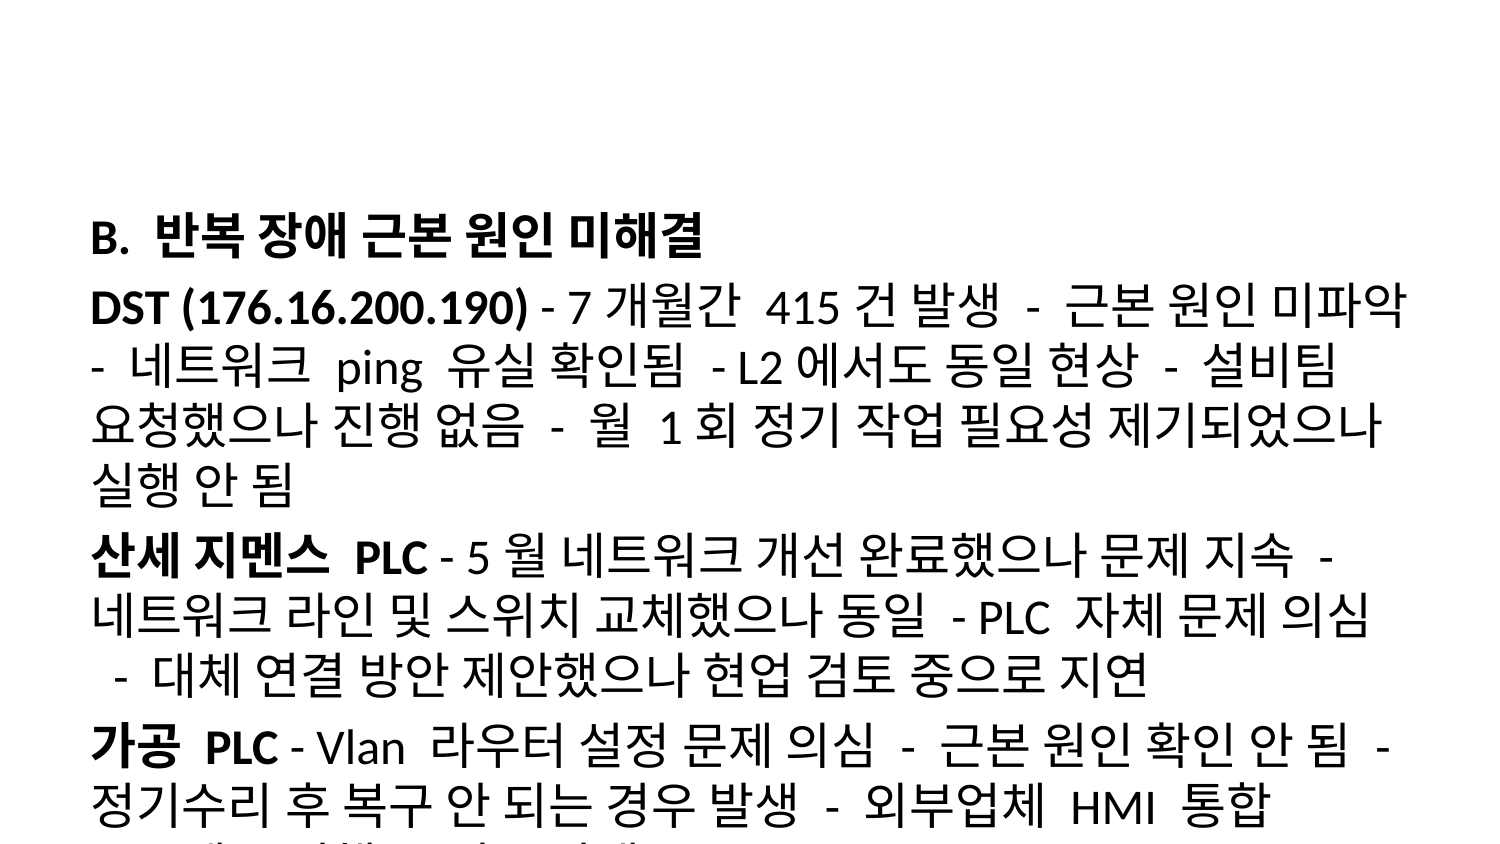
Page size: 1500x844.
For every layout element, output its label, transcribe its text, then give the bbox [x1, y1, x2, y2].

list B. 반복 장애 근본 원인 미해결 DST (176.16.200.190) - 7개월간 415건 발생 - 근본 원인 미파악 - 네트워크 ping 유실 확인됨 - L2에서도 동일 현상 - 설비팀 요청했으나 진행 없음 - 월 1회 정기 작업 필요성 제기되었으나 실행 안 됨 산세 지멘스 PLC - 5월 네트워크 개선 완료했으나 문제 지속 - 네트워크 라인 및 스위치 교체했으나 동일 - PLC 자체 문제 의심 - 대체 연결 방안 제안했으나 현업 검토 중으로 지연 가공 PLC - Vlan 라우터 설정 문제 의심 - 근본 원인 확인 안 됨 - 정기수리 후 복구 안 되는 경우 발생 - 외부업체 HMI 통합 프로젝트 진행 중 이슈 발생 [75, 196, 1425, 754]
